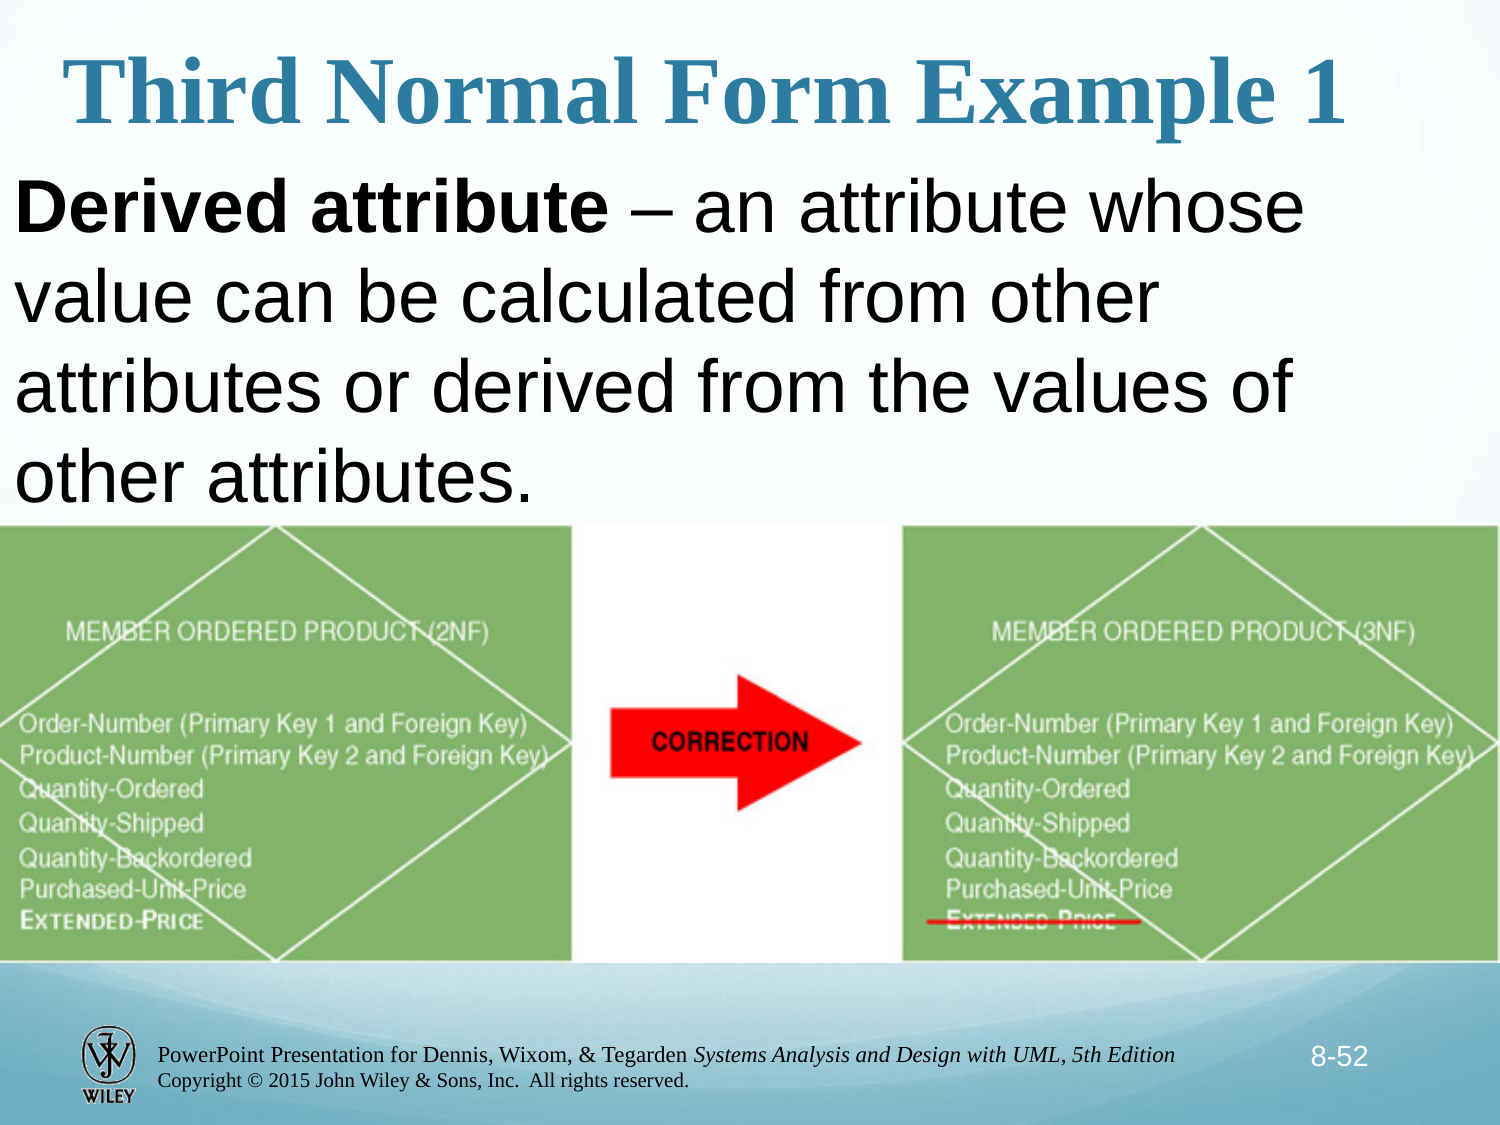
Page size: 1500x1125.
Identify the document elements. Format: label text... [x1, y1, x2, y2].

title Third Normal Form Example 1 [0, 0, 1500, 149]
text_box Derived attribute – an attribute whose value can be calculated from other attributes or derived from the values of other attributes. [0, 149, 1500, 521]
slide_number 8-52 [1295, 1029, 1459, 1090]
picture [0, 524, 1500, 1125]
